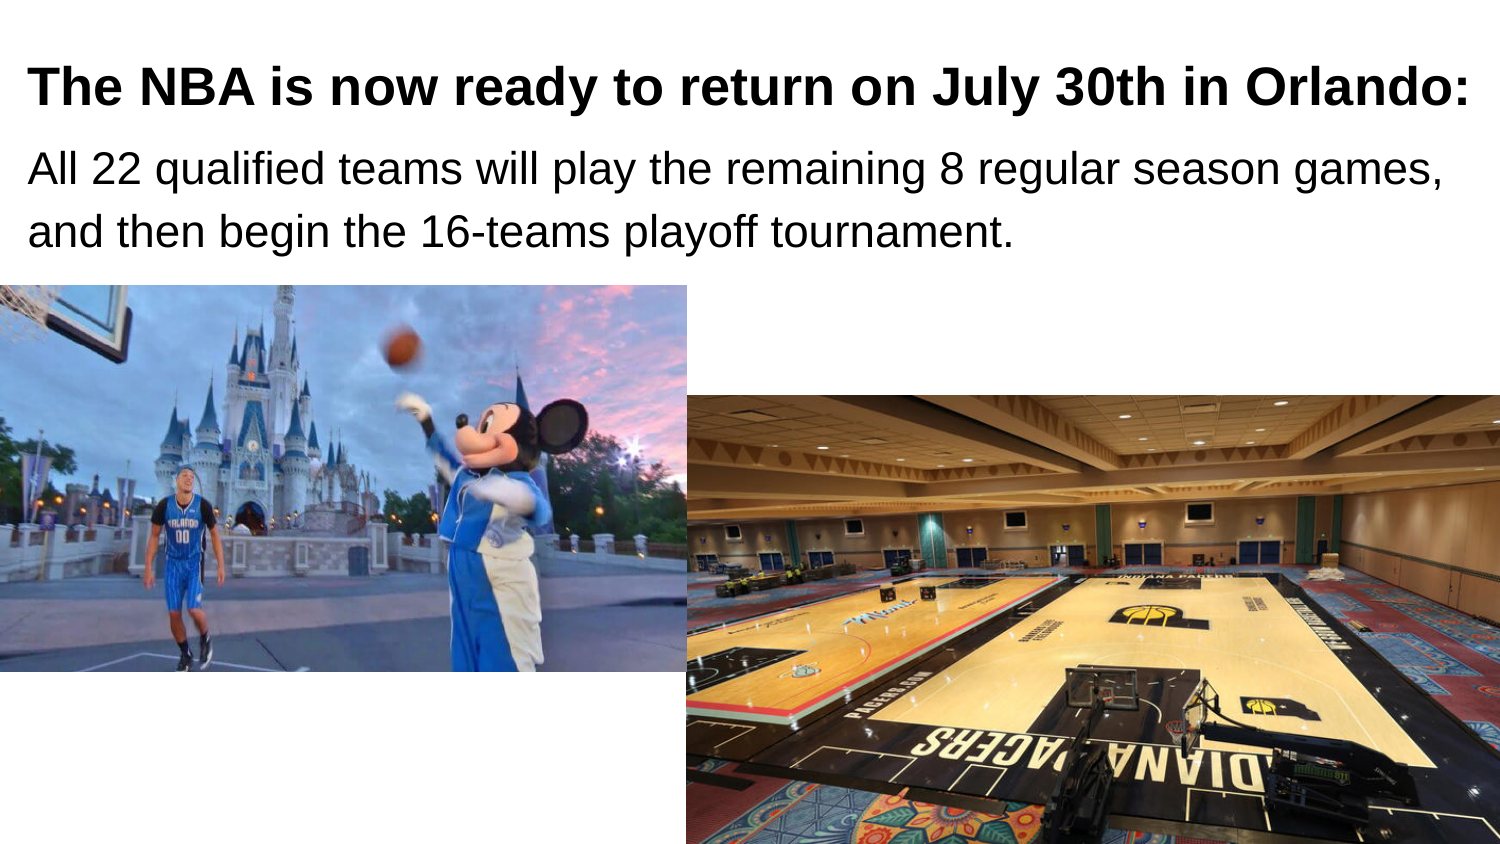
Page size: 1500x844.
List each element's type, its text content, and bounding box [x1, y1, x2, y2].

text_box The NBA is now ready to return on July 30th in Orlando: All 22 qualified teams will play the remaining 8 regular season games, and then begin the 16-teams playoff tournament. [12, 35, 1498, 158]
picture [0, 285, 1500, 844]
